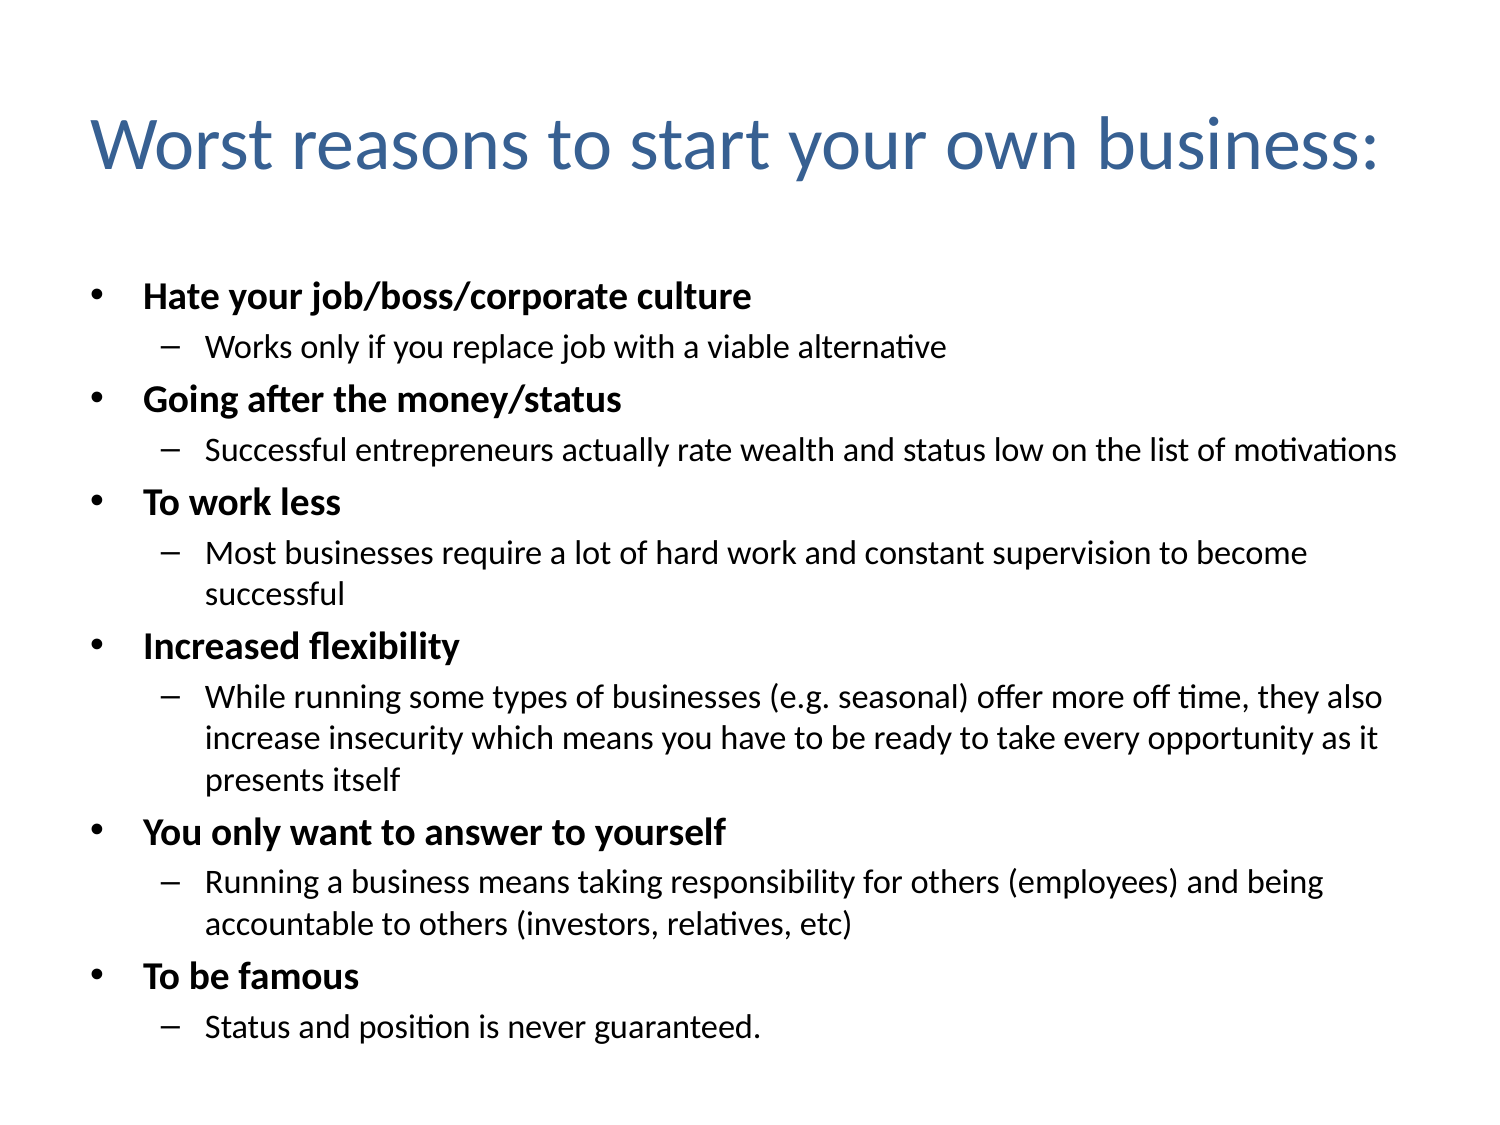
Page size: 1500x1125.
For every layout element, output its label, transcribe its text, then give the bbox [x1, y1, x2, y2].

title Worst reasons to start your own business: [75, 45, 1425, 233]
list Hate your job/boss/corporate culture Works only if you replace job with a viable alternative Going after the money/status Successful entrepreneurs actually rate wealth and status low on the list of motivations To work less Most businesses require a lot of hard work and constant supervision to become successful Increased flexibility While running some types of businesses (e.g. seasonal) offer more off time, they also increase insecurity which means you have to be ready to take every opportunity as it presents itself You only want to answer to yourself Running a business means taking responsibility for others (employees) and being accountable to others (investors, relatives, etc) To be famous Status and position is never guaranteed. [75, 262, 1425, 1075]
